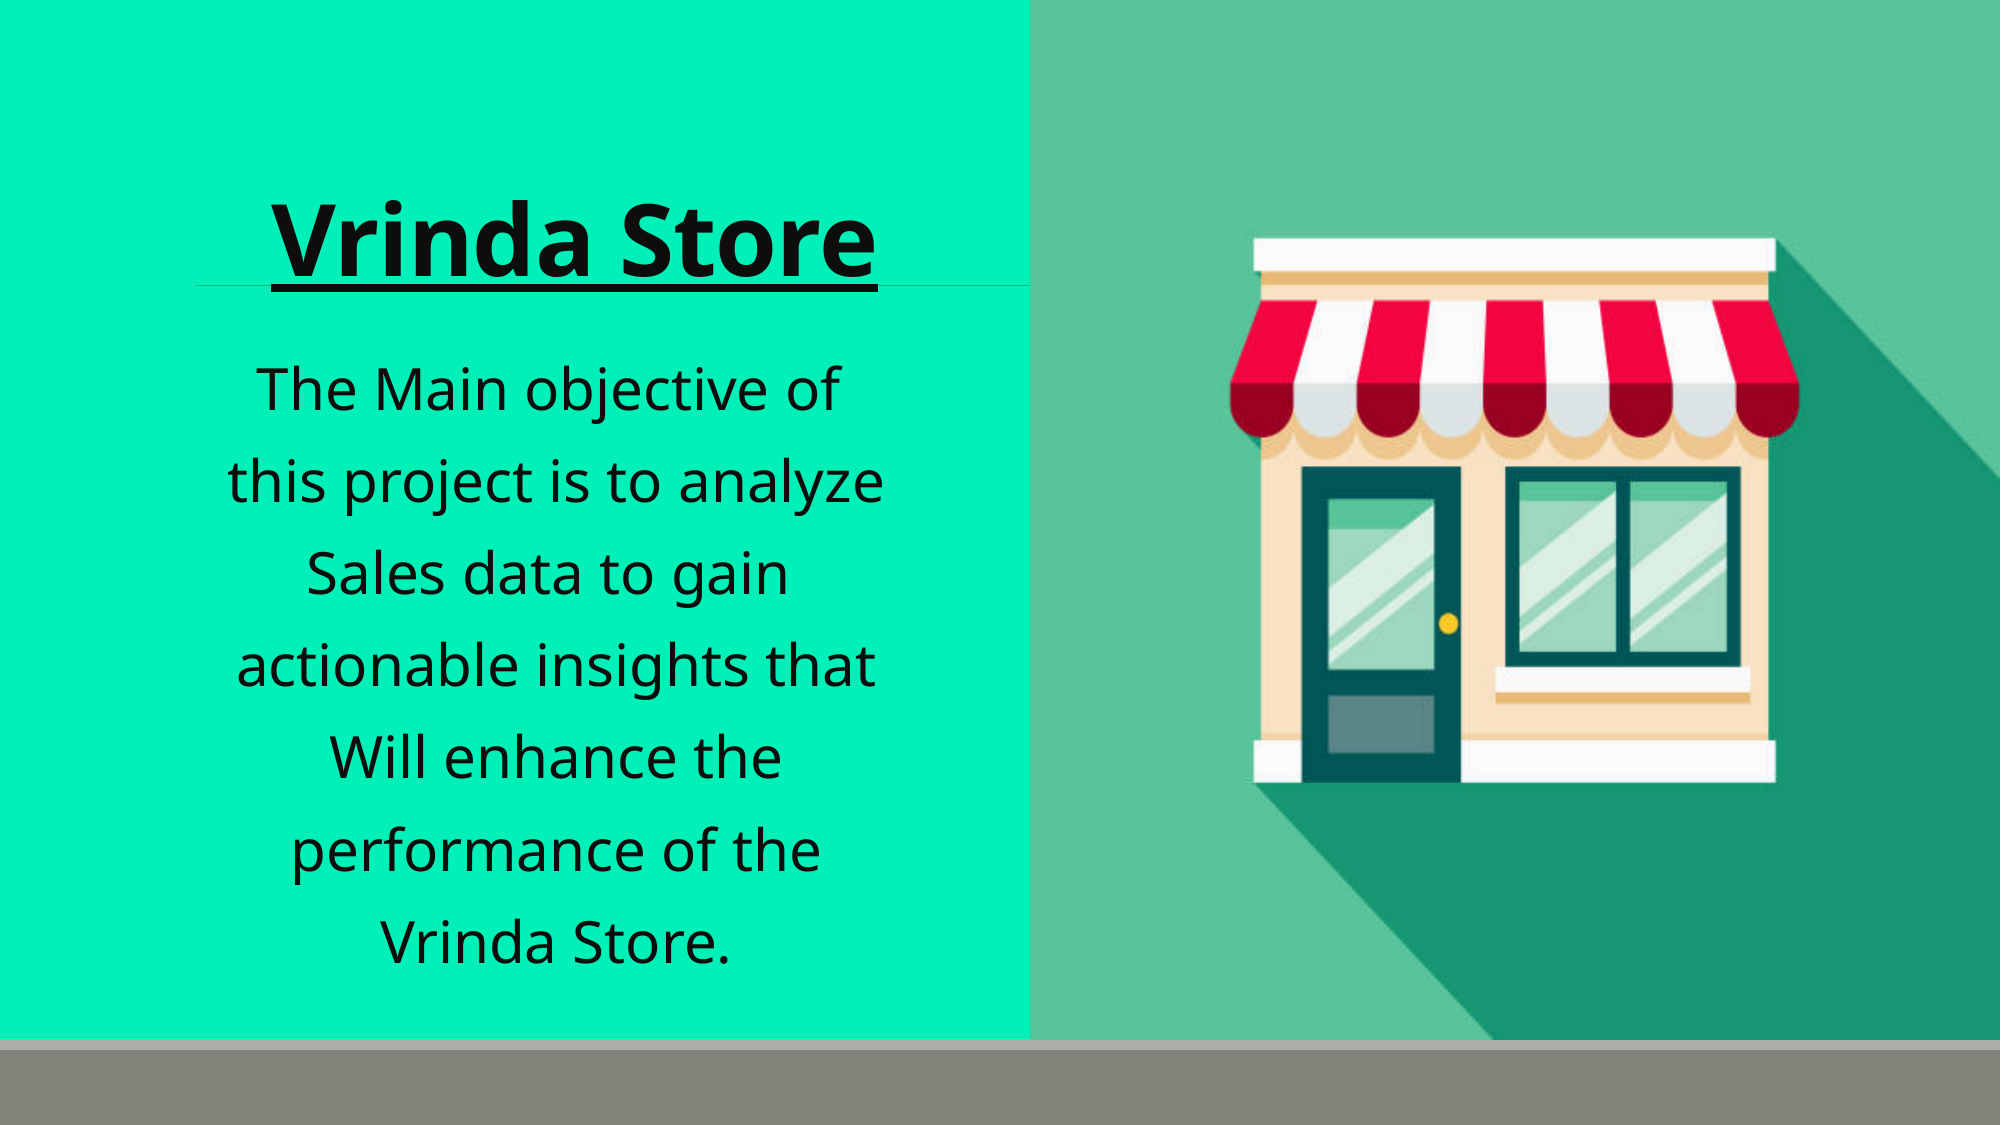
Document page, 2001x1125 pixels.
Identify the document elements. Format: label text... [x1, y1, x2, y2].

title Vrinda Store [180, 157, 970, 305]
picture [1029, 0, 2000, 1041]
list The Main objective of this project is to analyze Sales data to gain actionable insights that Will enhance the performance of the Vrinda Store. [142, 352, 970, 1067]
